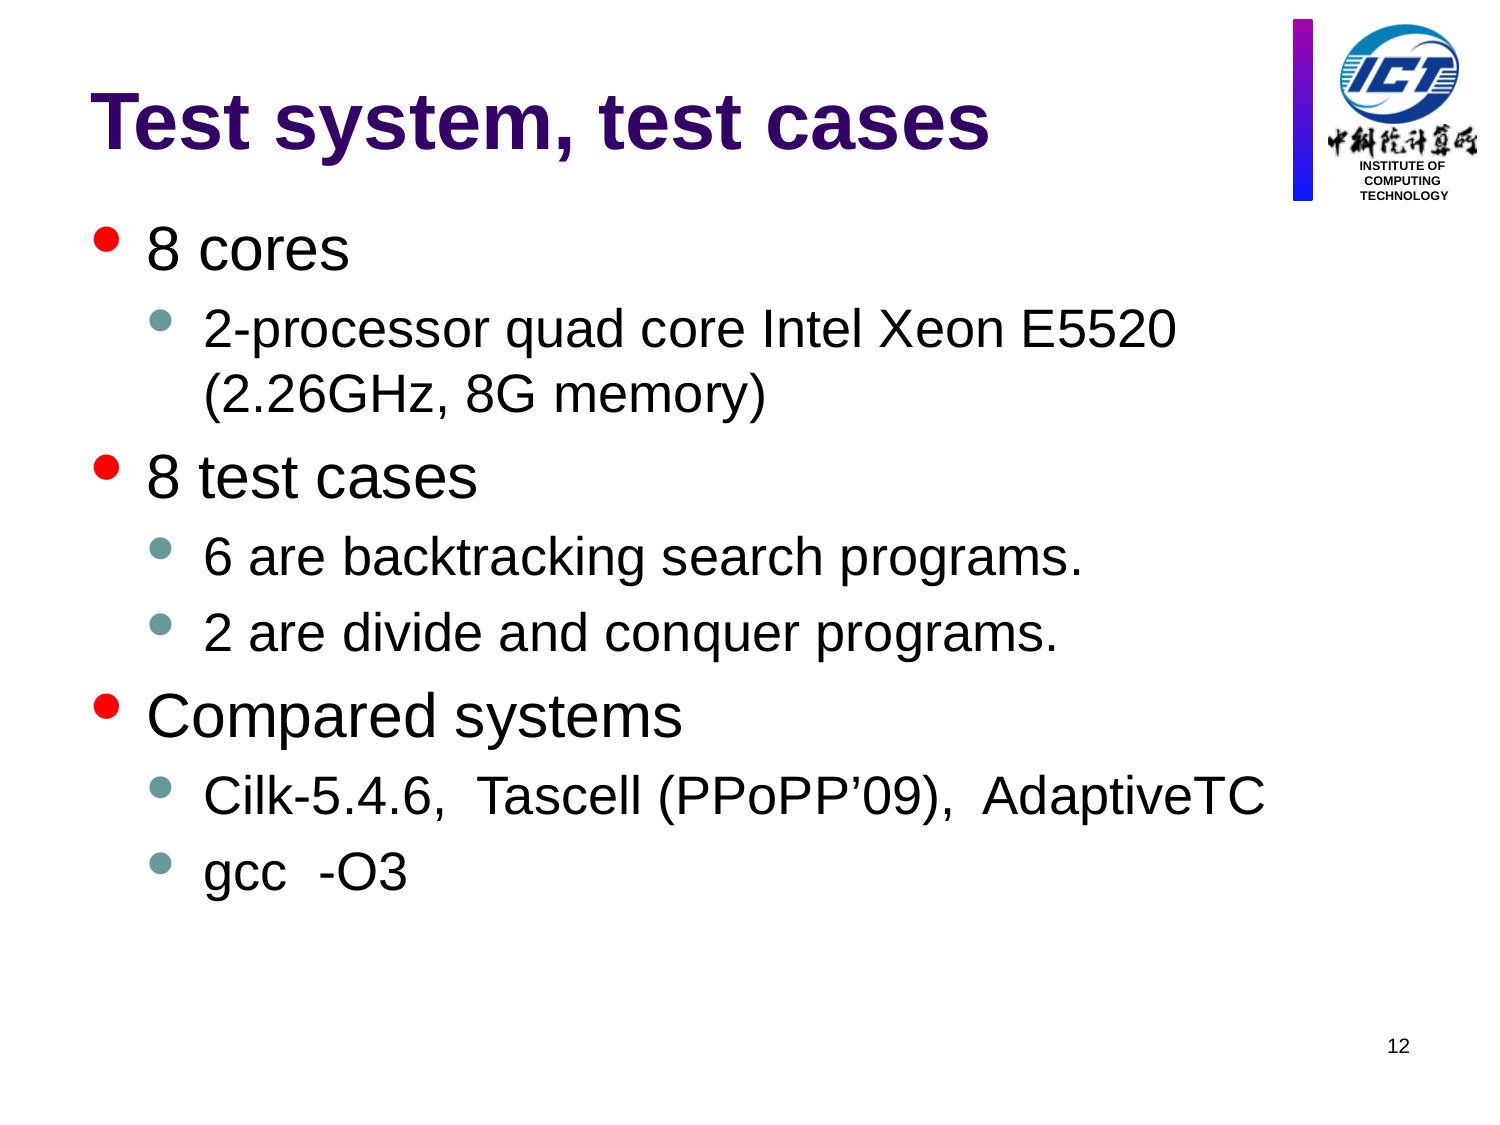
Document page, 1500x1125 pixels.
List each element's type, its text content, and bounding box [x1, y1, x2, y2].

slide_number 12 [1074, 1024, 1426, 1101]
picture [1328, 24, 1477, 159]
list 8 cores 2-processor quad core Intel Xeon E5520 (2.26GHz, 8G memory) 8 test cases 6 are backtracking search programs. 2 are divide and conquer programs. Compared systems Cilk-5.4.6, Tascell (PPoPP’09), AdaptiveTC gcc -O3 [74, 199, 1426, 1010]
title Test system, test cases [74, 19, 1313, 174]
